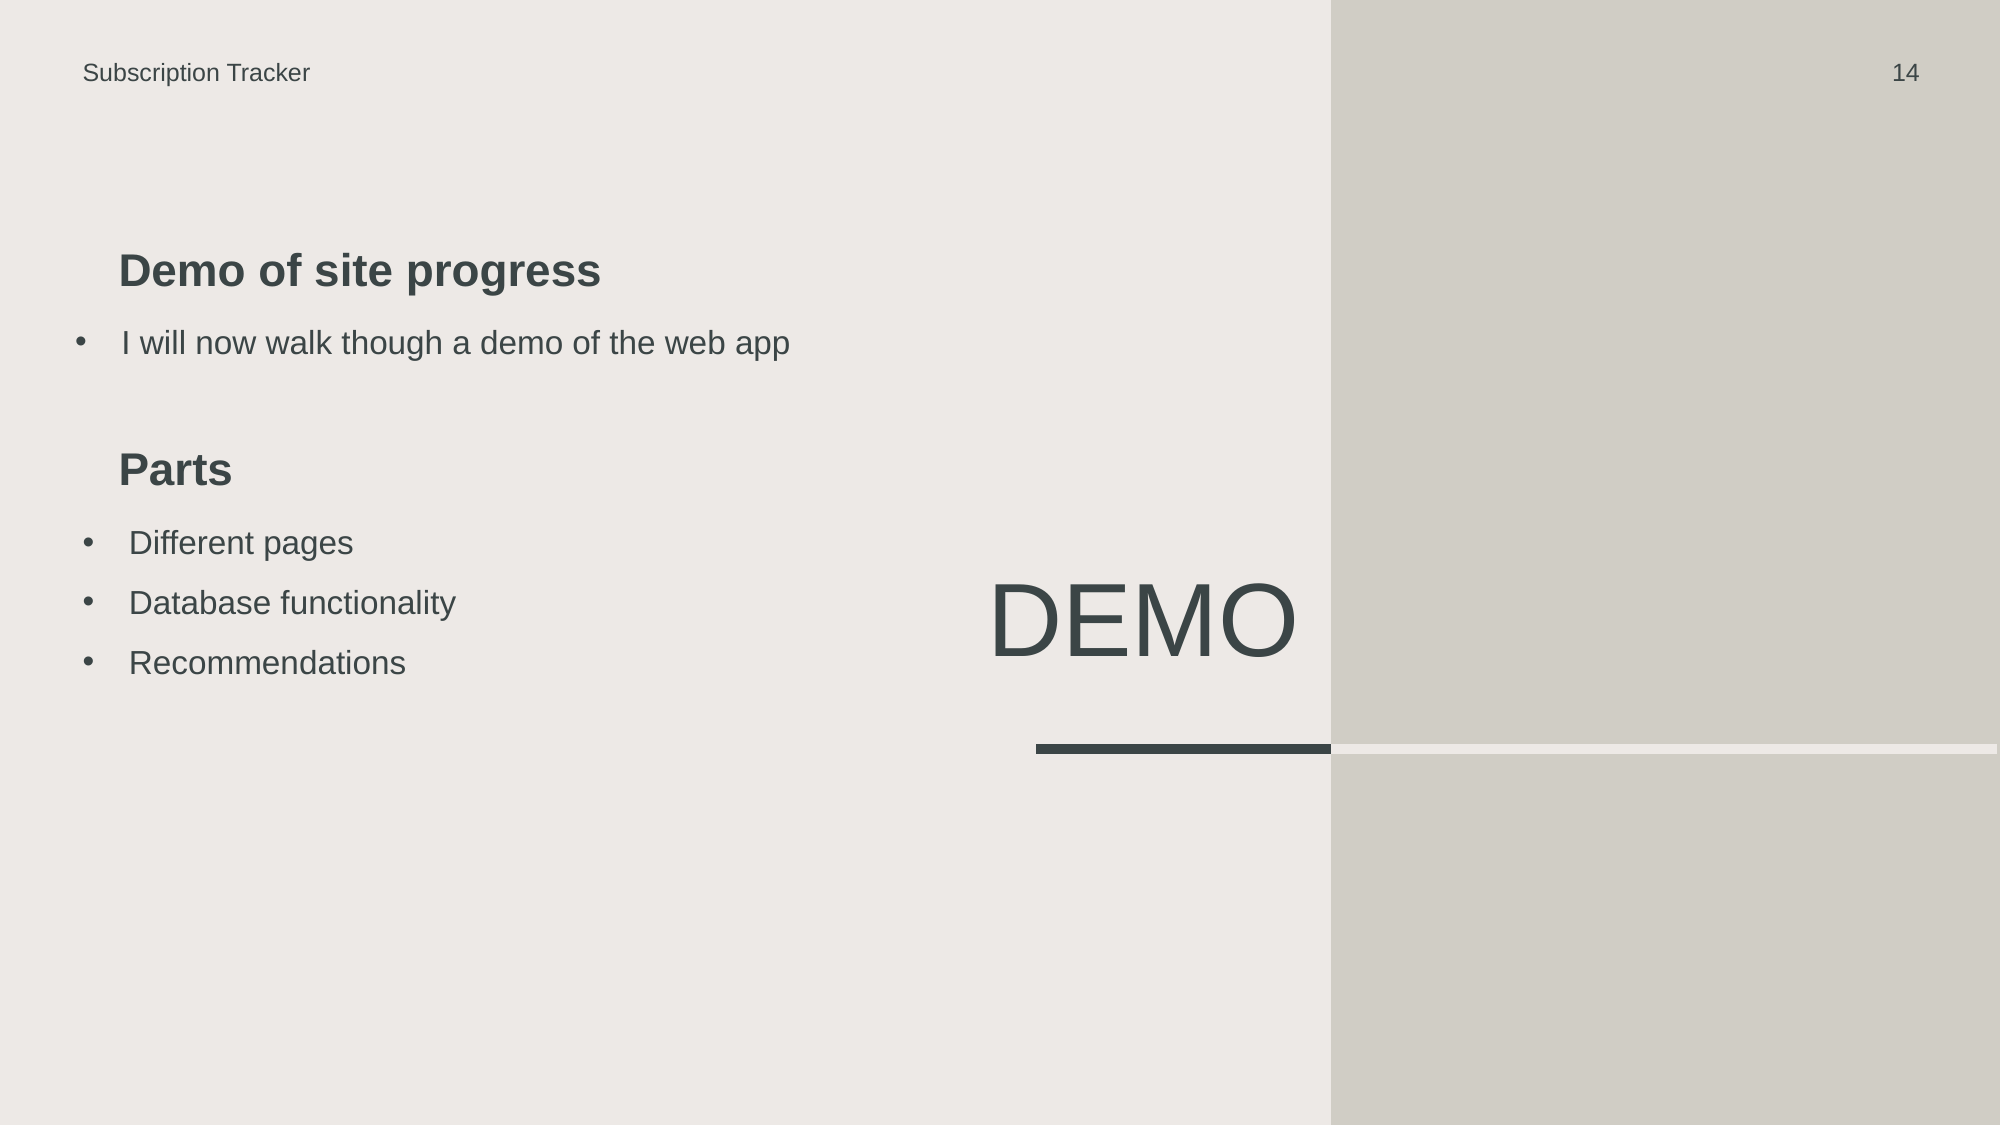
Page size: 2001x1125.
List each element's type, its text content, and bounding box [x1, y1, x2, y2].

list Different pages Database functionality Recommendations [67, 494, 848, 821]
footer Subscription Tracker [67, 49, 368, 95]
title Demo [972, 544, 1768, 821]
list I will now walk though a demo of the web app [60, 293, 840, 570]
list Demo of site progress [103, 205, 896, 286]
slide_number 14 [1660, 49, 1935, 95]
list Parts [103, 404, 896, 486]
